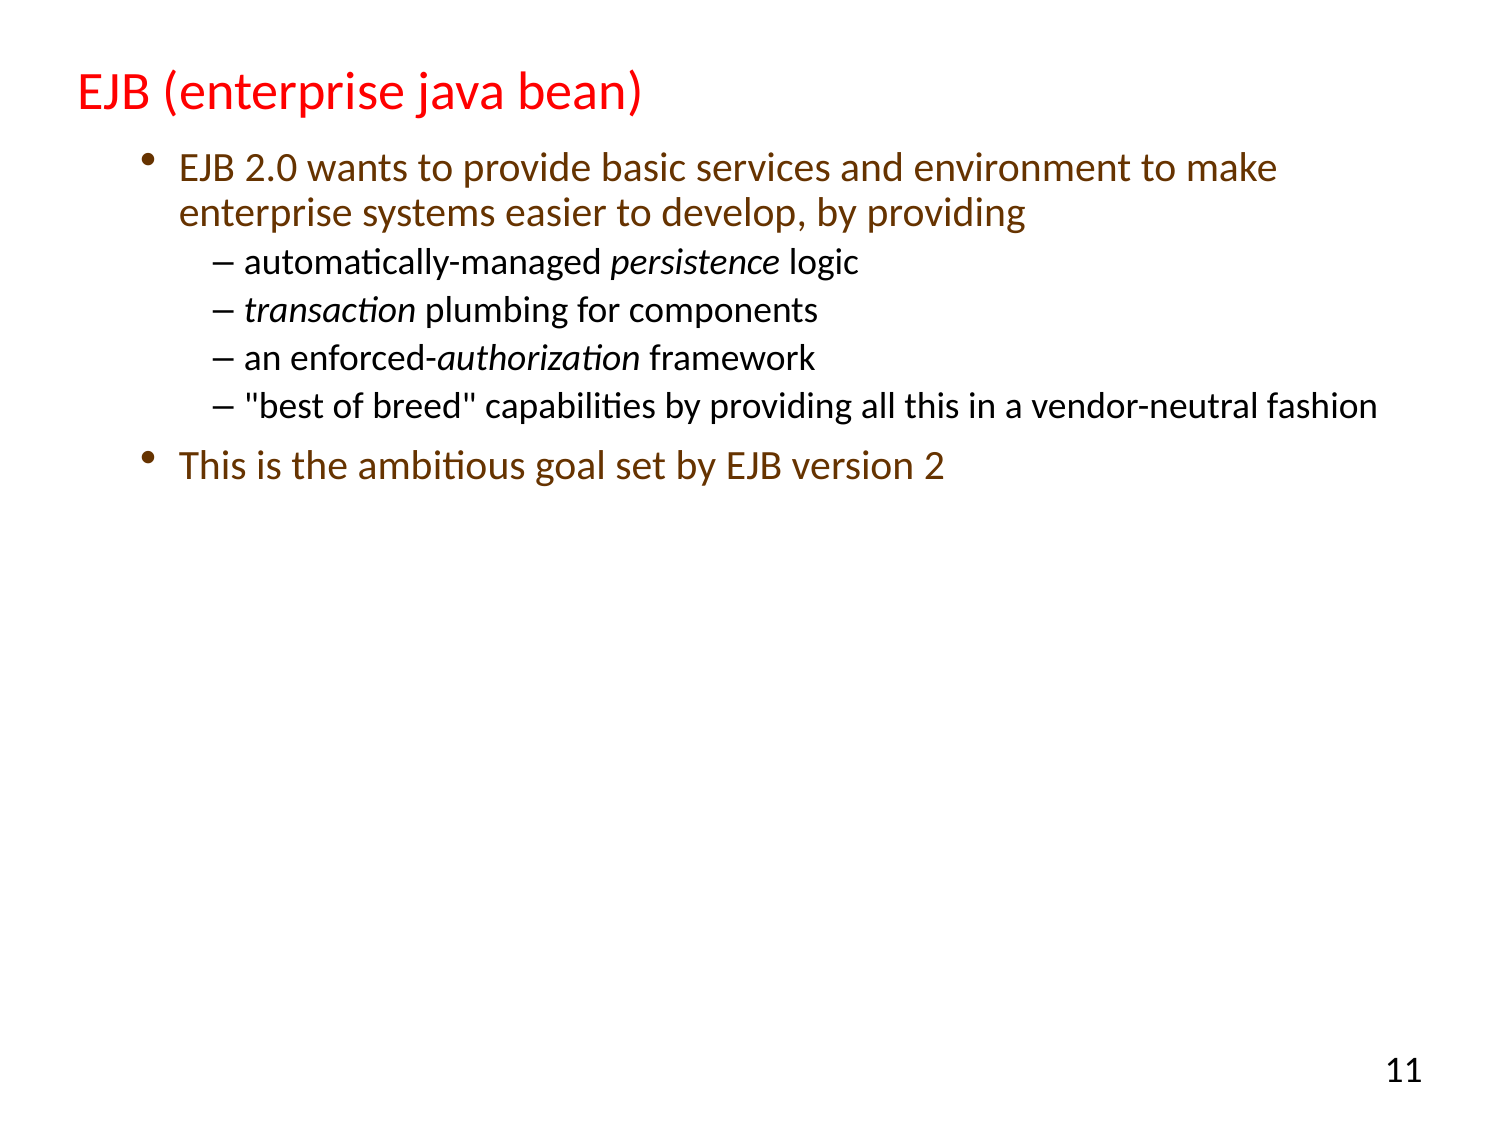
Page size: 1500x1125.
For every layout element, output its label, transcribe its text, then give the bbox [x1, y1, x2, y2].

title EJB (enterprise java bean) [62, 49, 1426, 126]
slide_number 11 [1324, 1037, 1438, 1101]
list EJB 2.0 wants to provide basic services and environment to make enterprise systems easier to develop, by providing automatically-managed persistence logic transaction plumbing for components an enforced-authorization framework "best of breed" capabilities by providing all this in a vendor-neutral fashion This is the ambitious goal set by EJB version 2 [124, 137, 1413, 576]
